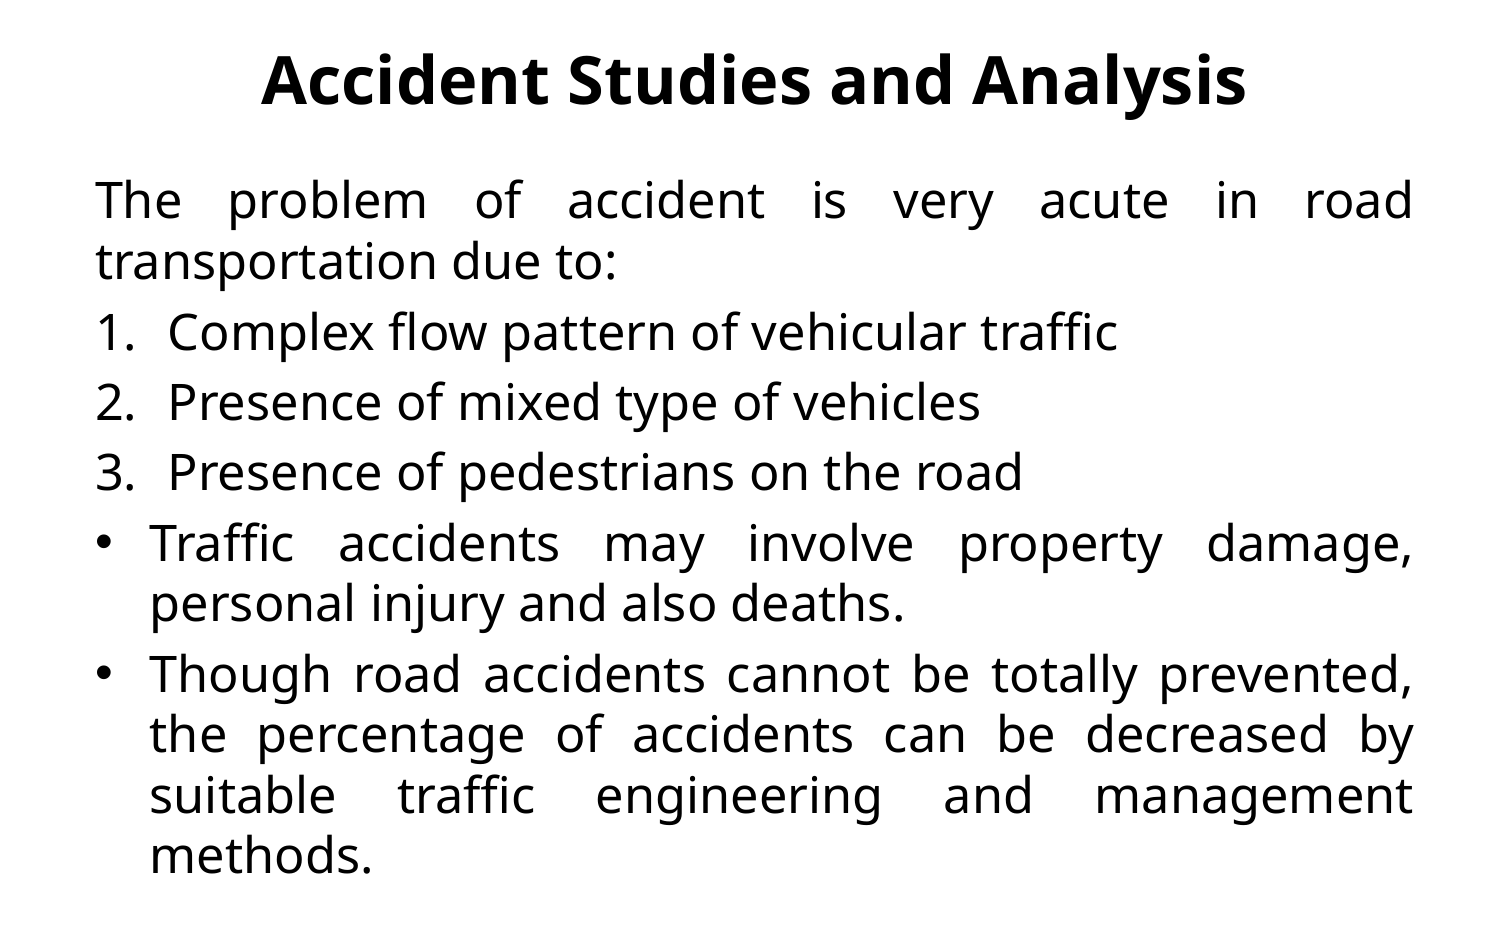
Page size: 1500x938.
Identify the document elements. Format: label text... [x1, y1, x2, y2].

list The problem of accident is very acute in road transportation due to: Complex flow pattern of vehicular traffic Presence of mixed type of vehicles Presence of pedestrians on the road Traffic accidents may involve property damage, personal injury and also deaths. Though road accidents cannot be totally prevented, the percentage of accidents can be decreased by suitable traffic engineering and management methods. [80, 160, 1430, 894]
title Accident Studies and Analysis [80, 0, 1430, 157]
